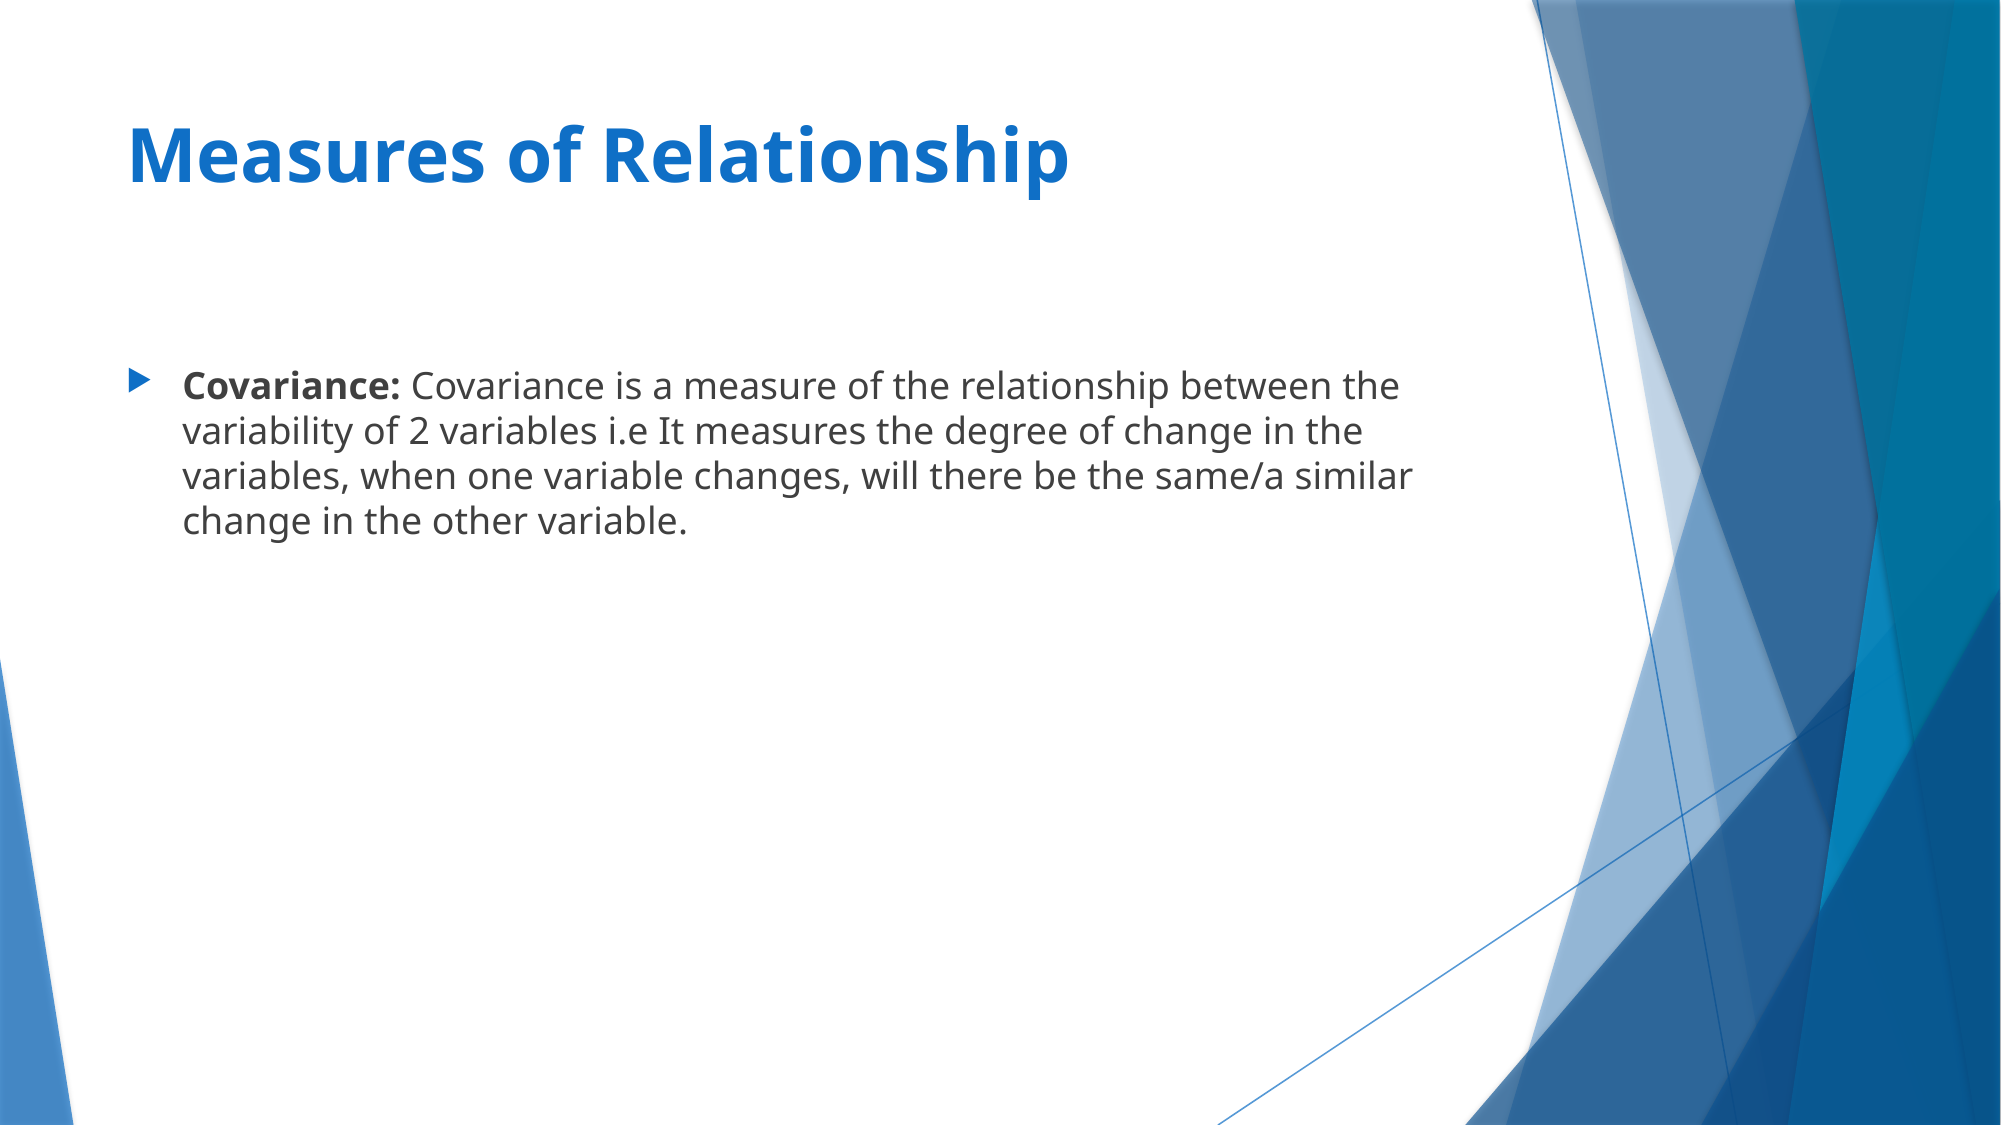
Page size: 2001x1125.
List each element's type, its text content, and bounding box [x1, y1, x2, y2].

list Covariance: Covariance is a measure of the relationship between the variability of 2 variables i.e It measures the degree of change in the variables, when one variable changes, will there be the same/a similar change in the other variable. [111, 354, 1522, 992]
title Measures of Relationship [111, 99, 1522, 317]
